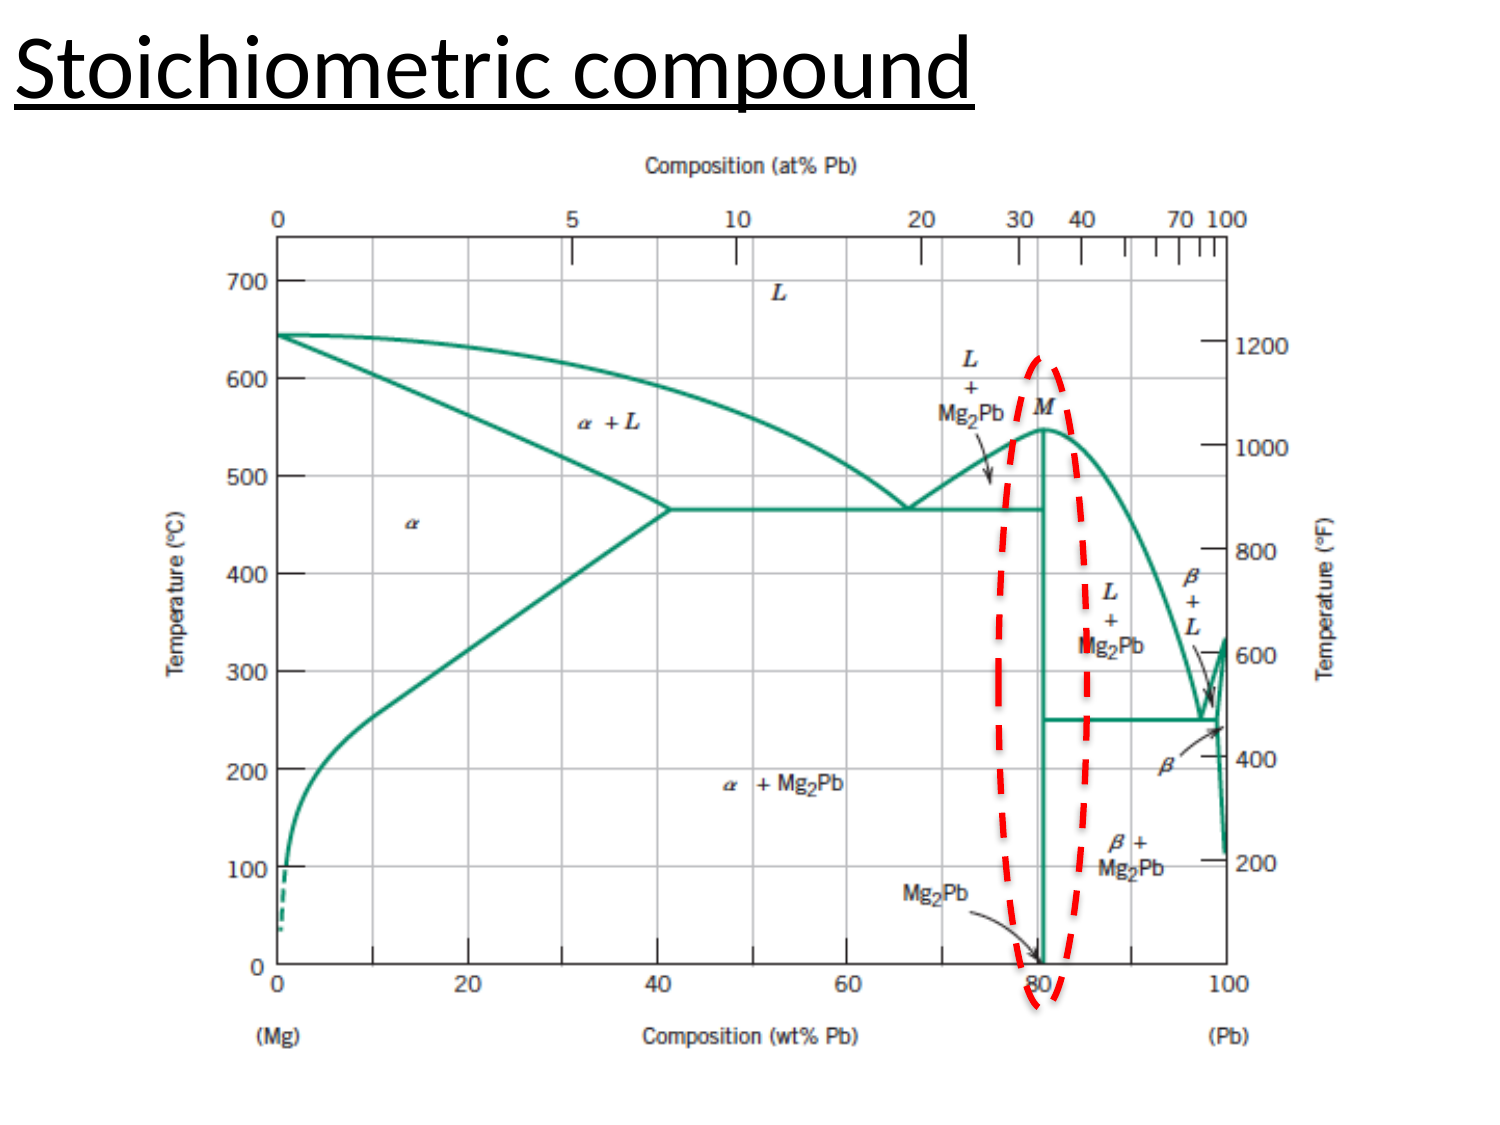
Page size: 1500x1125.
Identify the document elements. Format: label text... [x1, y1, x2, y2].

text_box Stoichiometric compound [0, 0, 1275, 153]
picture [154, 145, 1351, 1058]
